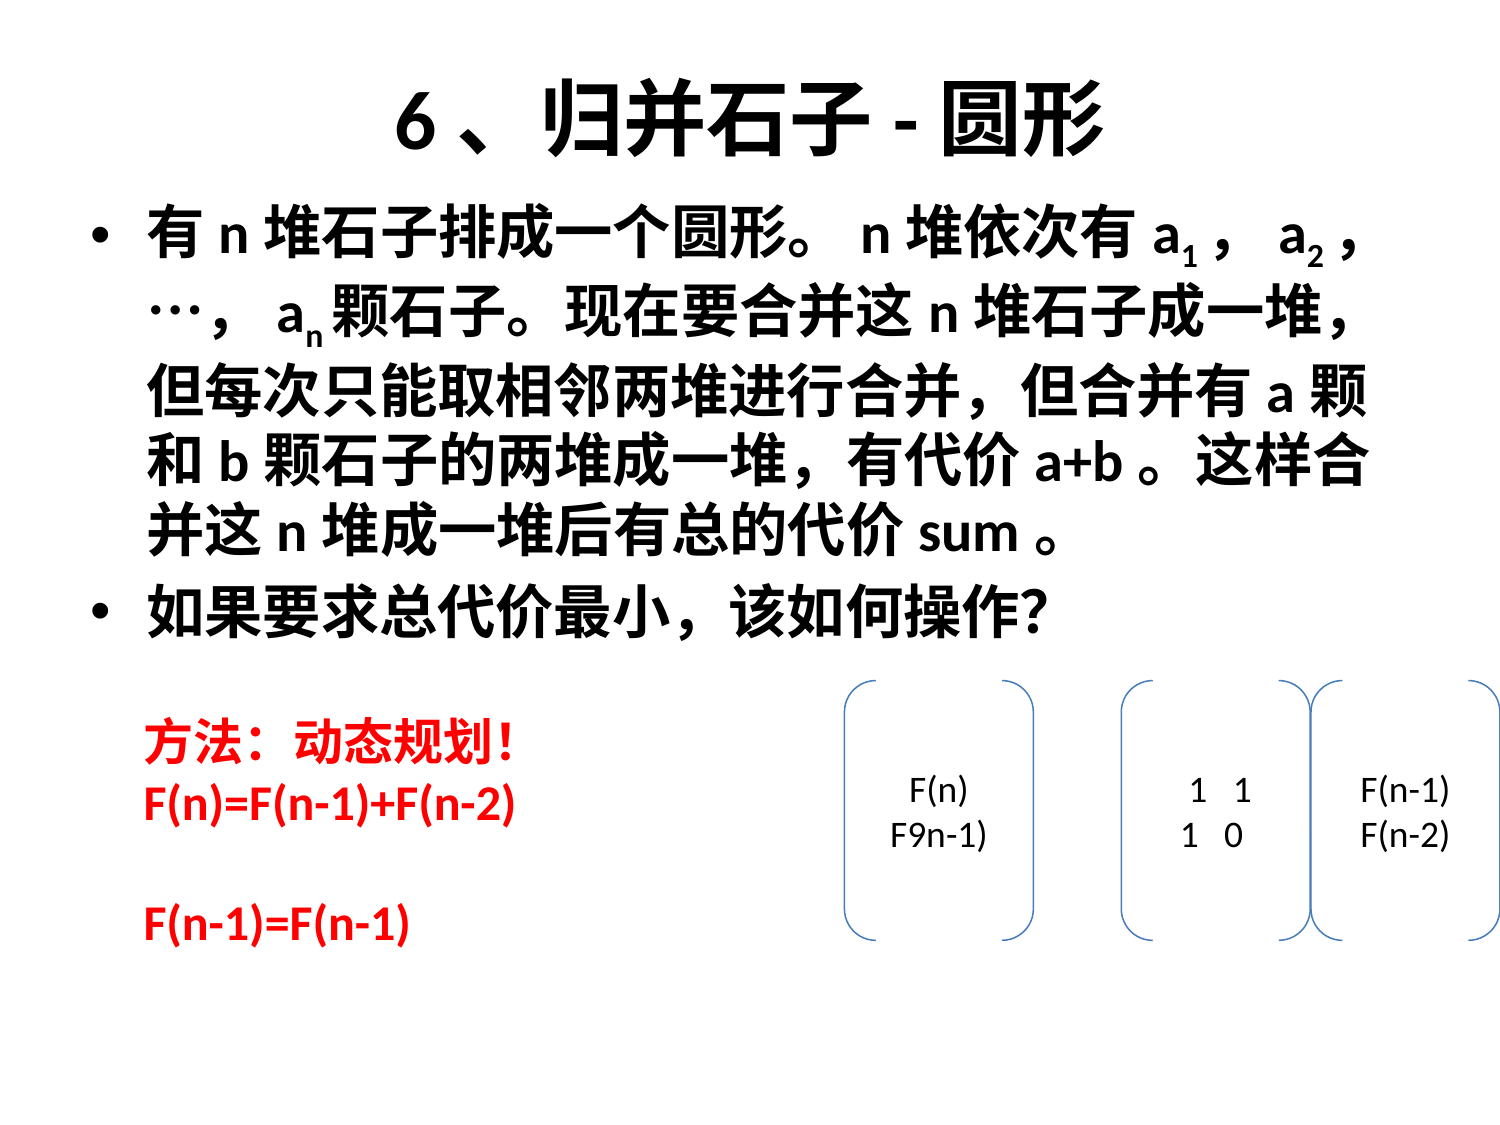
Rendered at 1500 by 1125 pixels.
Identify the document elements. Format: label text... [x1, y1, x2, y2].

text_box F(n) F9n-1) [843, 679, 1035, 942]
text_box 方法：动态规划！ F(n)=F(n-1)+F(n-2) F(n-1)=F(n-1) [128, 703, 1258, 1018]
text_box 1 1 1 0 [1120, 679, 1311, 942]
list 有n堆石子排成一个圆形。n堆依次有a1，a2，…，an颗石子。现在要合并这n堆石子成一堆，但每次只能取相邻两堆进行合并，但合并有a颗和b颗石子的两堆成一堆，有代价a+b。这样合并这n堆成一堆后有总的代价sum。 如果要求总代价最小，该如何操作？ [75, 187, 1425, 1005]
text_box F(n-1) F(n-2) [1310, 679, 1500, 942]
title 6、归并石子-圆形 [75, 45, 1425, 187]
